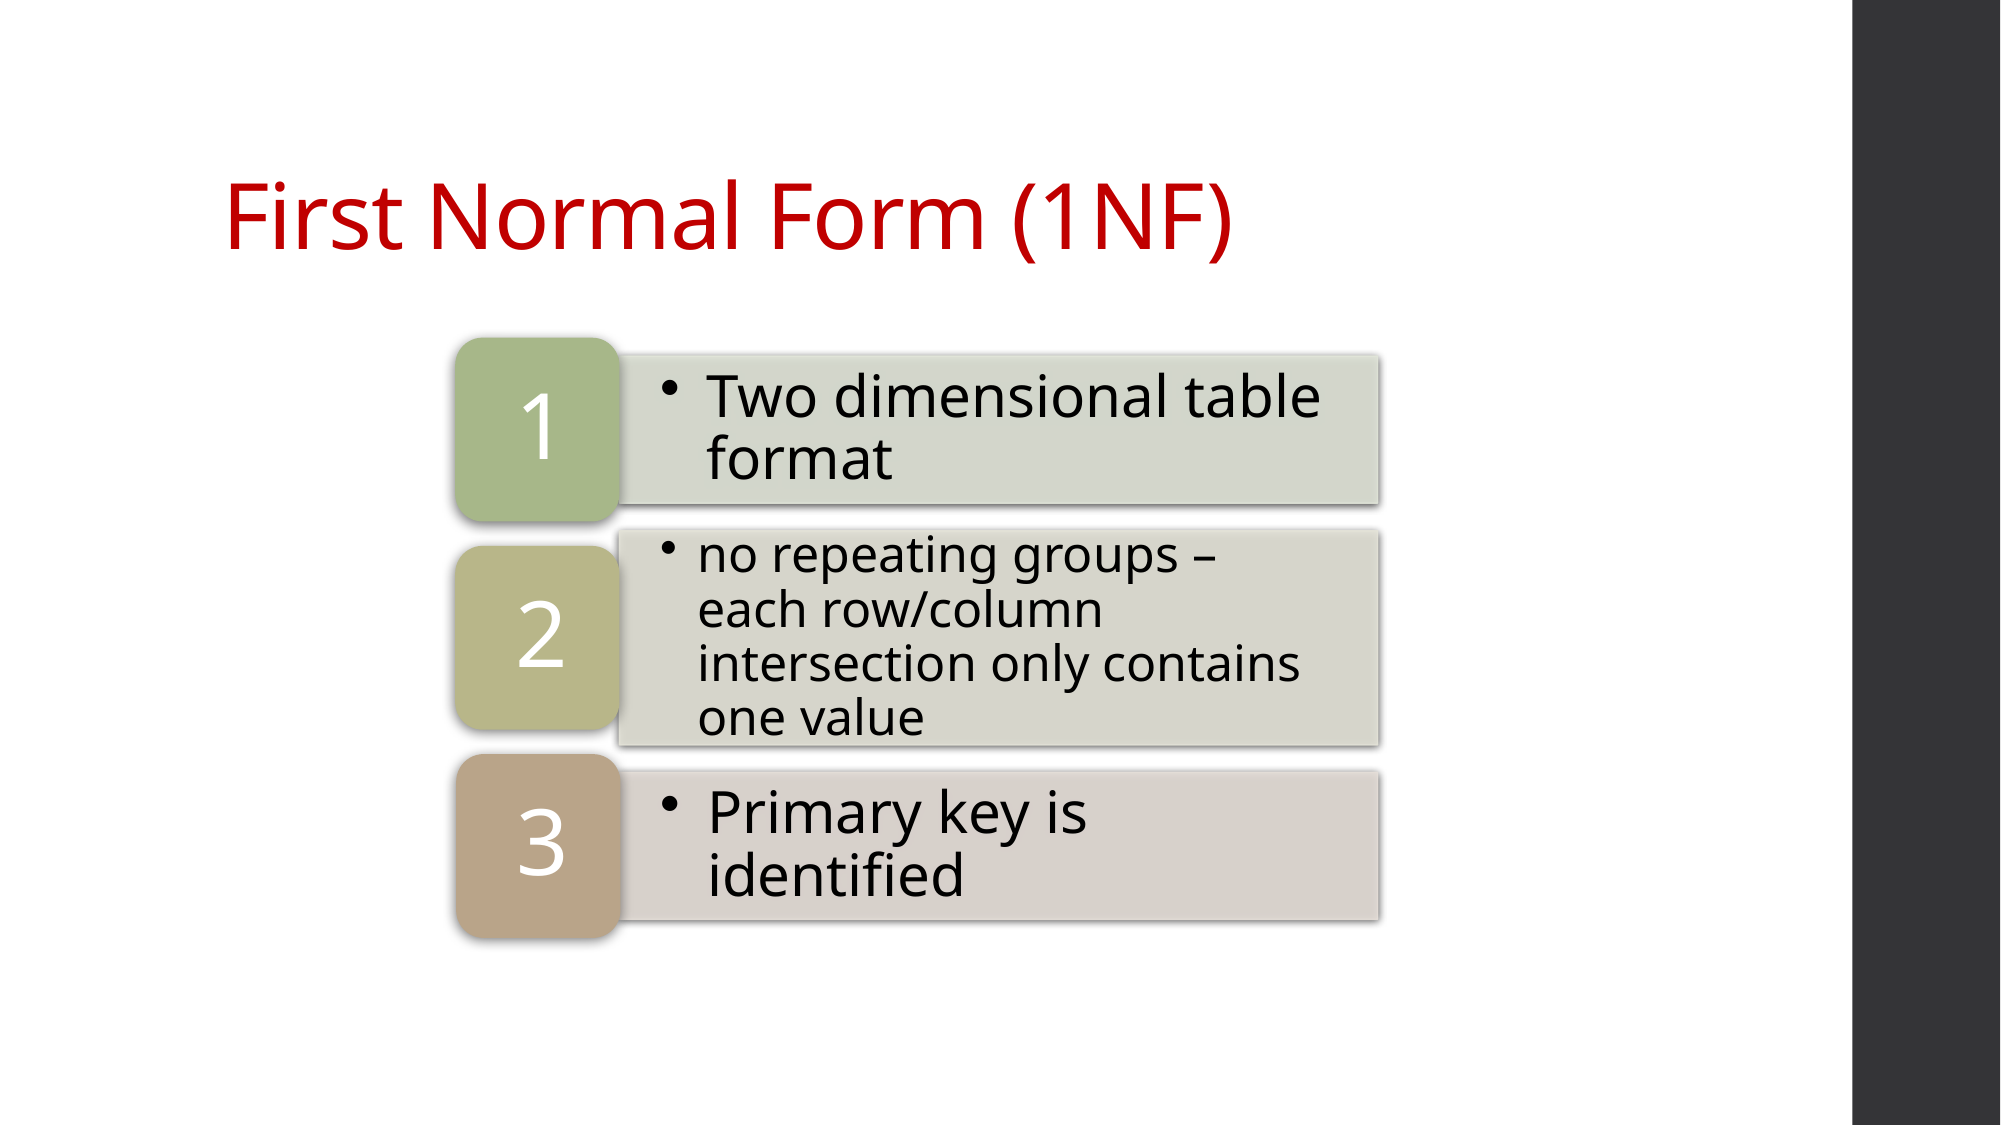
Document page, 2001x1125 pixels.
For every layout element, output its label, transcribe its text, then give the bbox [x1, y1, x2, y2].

title First Normal Form (1NF) [206, 60, 1797, 278]
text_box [454, 337, 1378, 939]
